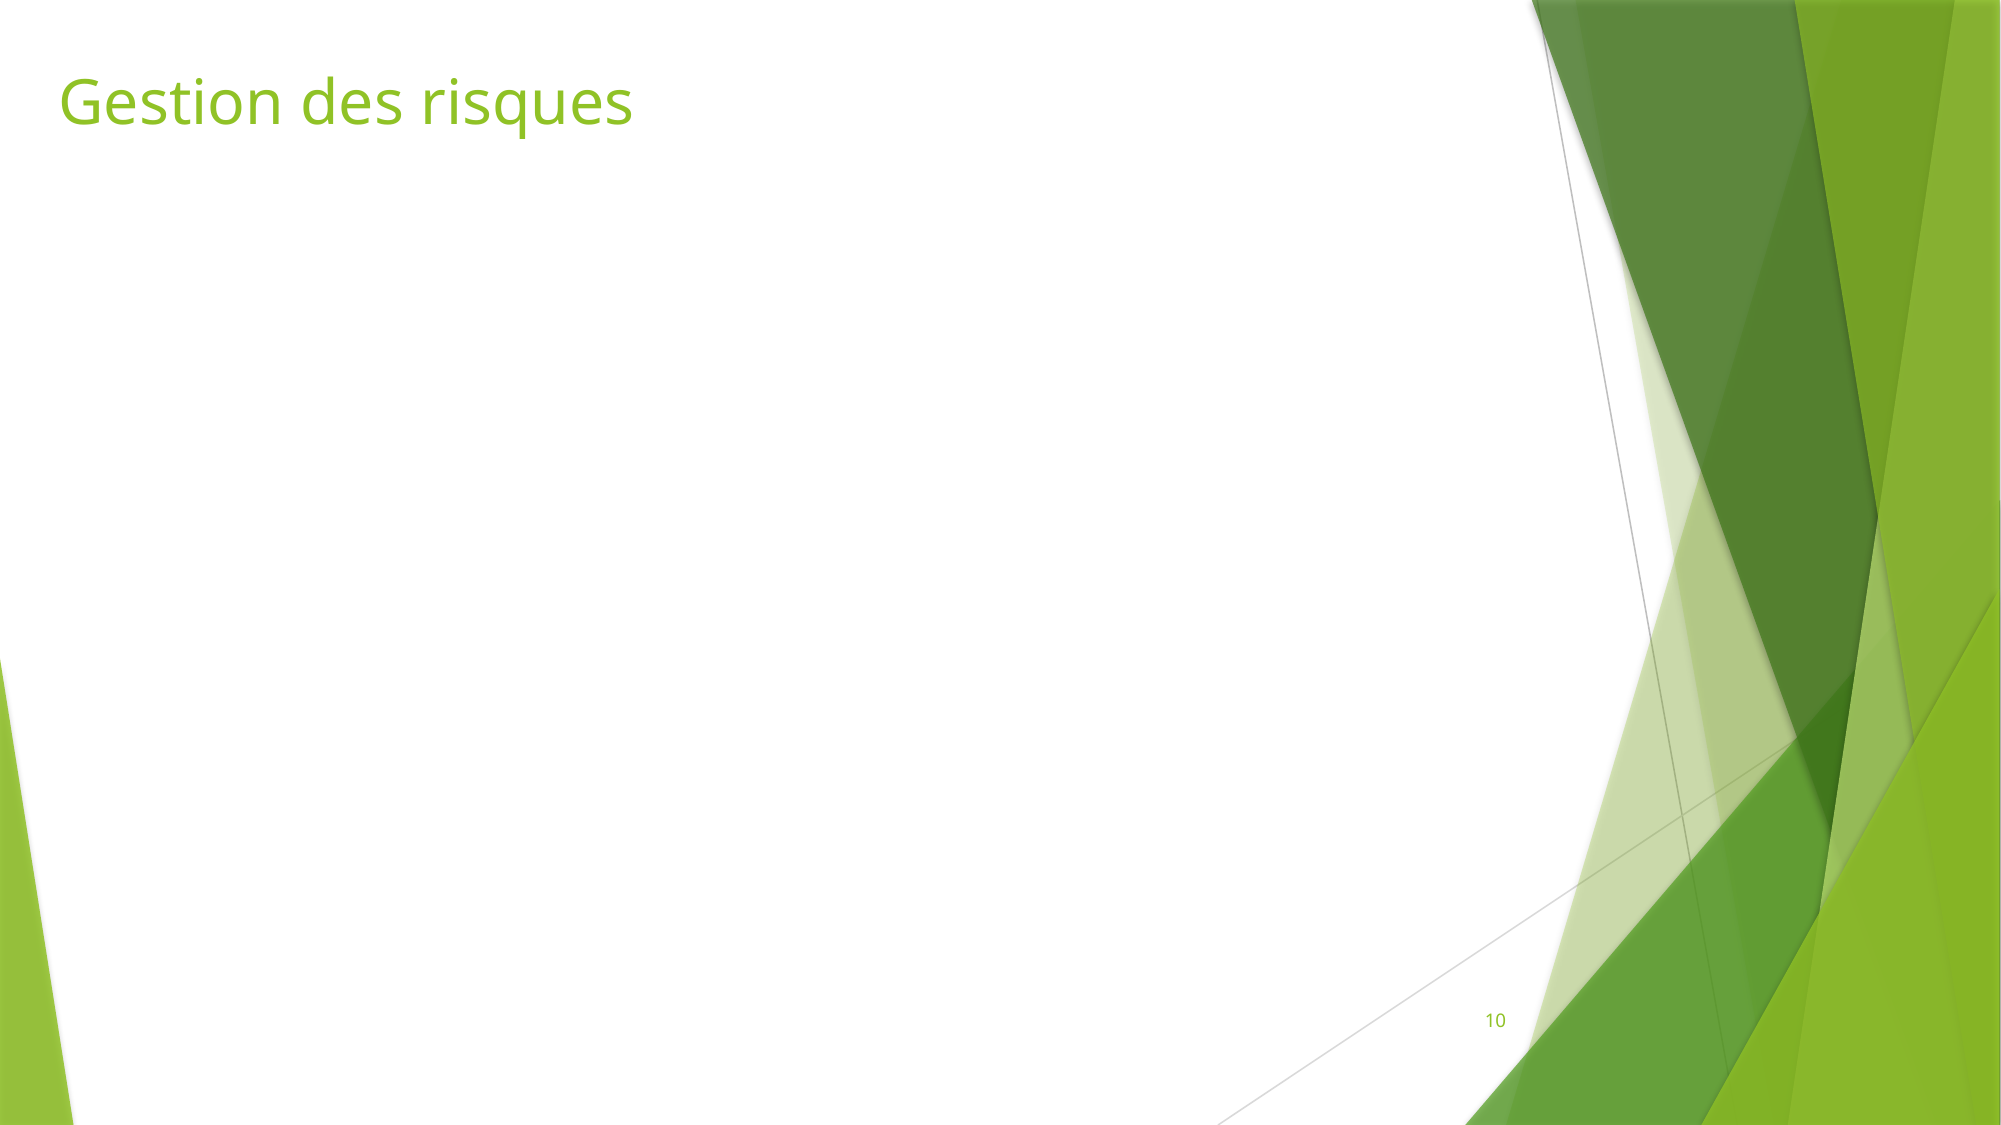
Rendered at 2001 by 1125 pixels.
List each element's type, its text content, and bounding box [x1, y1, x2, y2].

slide_number 10 [1409, 991, 1522, 1051]
title Gestion des risques [43, 54, 1945, 174]
